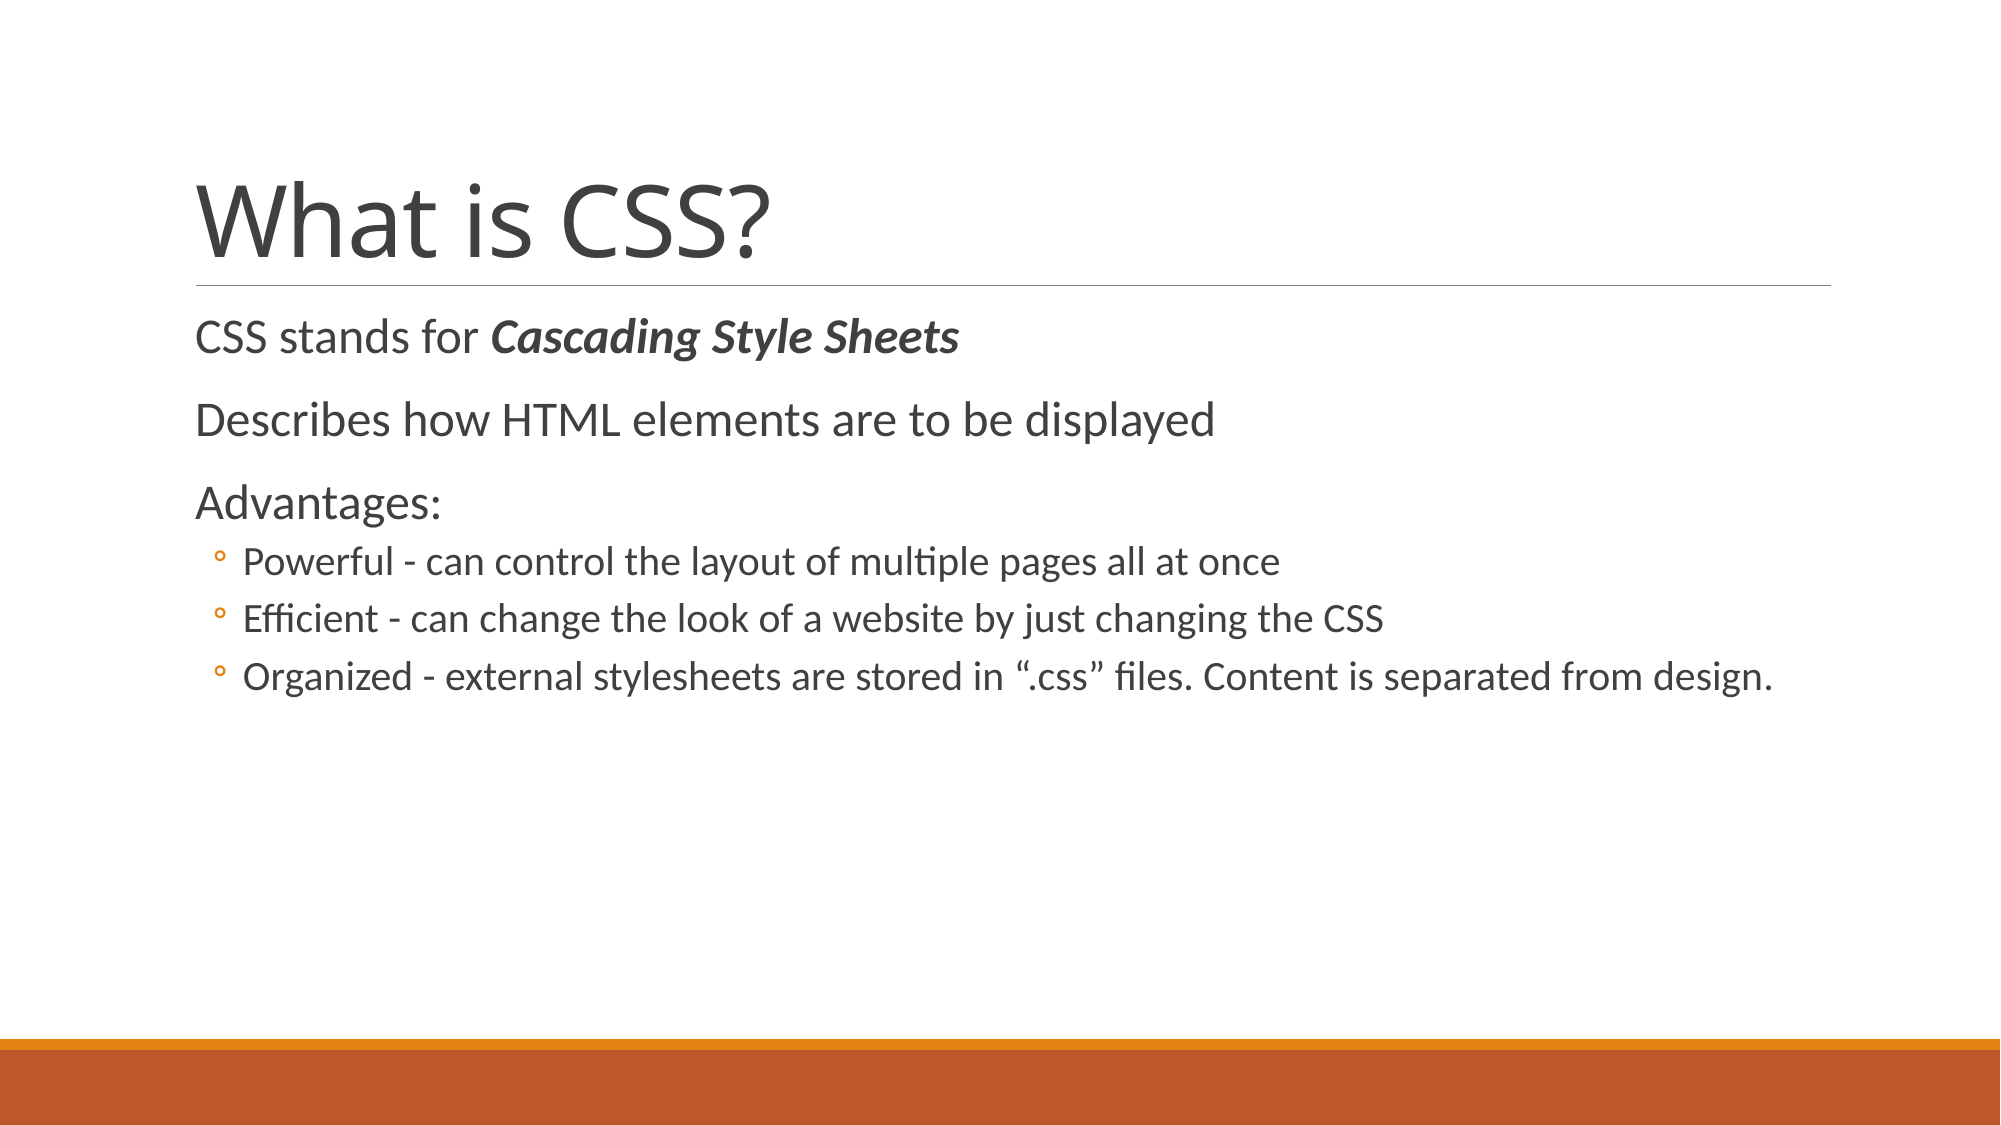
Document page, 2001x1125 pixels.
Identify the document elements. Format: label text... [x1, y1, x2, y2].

title What is CSS? [180, 47, 1830, 285]
list CSS stands for Cascading Style Sheets Describes how HTML elements are to be displayed Advantages: Powerful - can control the layout of multiple pages all at once Efficient - can change the look of a website by just changing the CSS Organized - external stylesheets are stored in “.css” files. Content is separated from design. [180, 302, 1830, 963]
